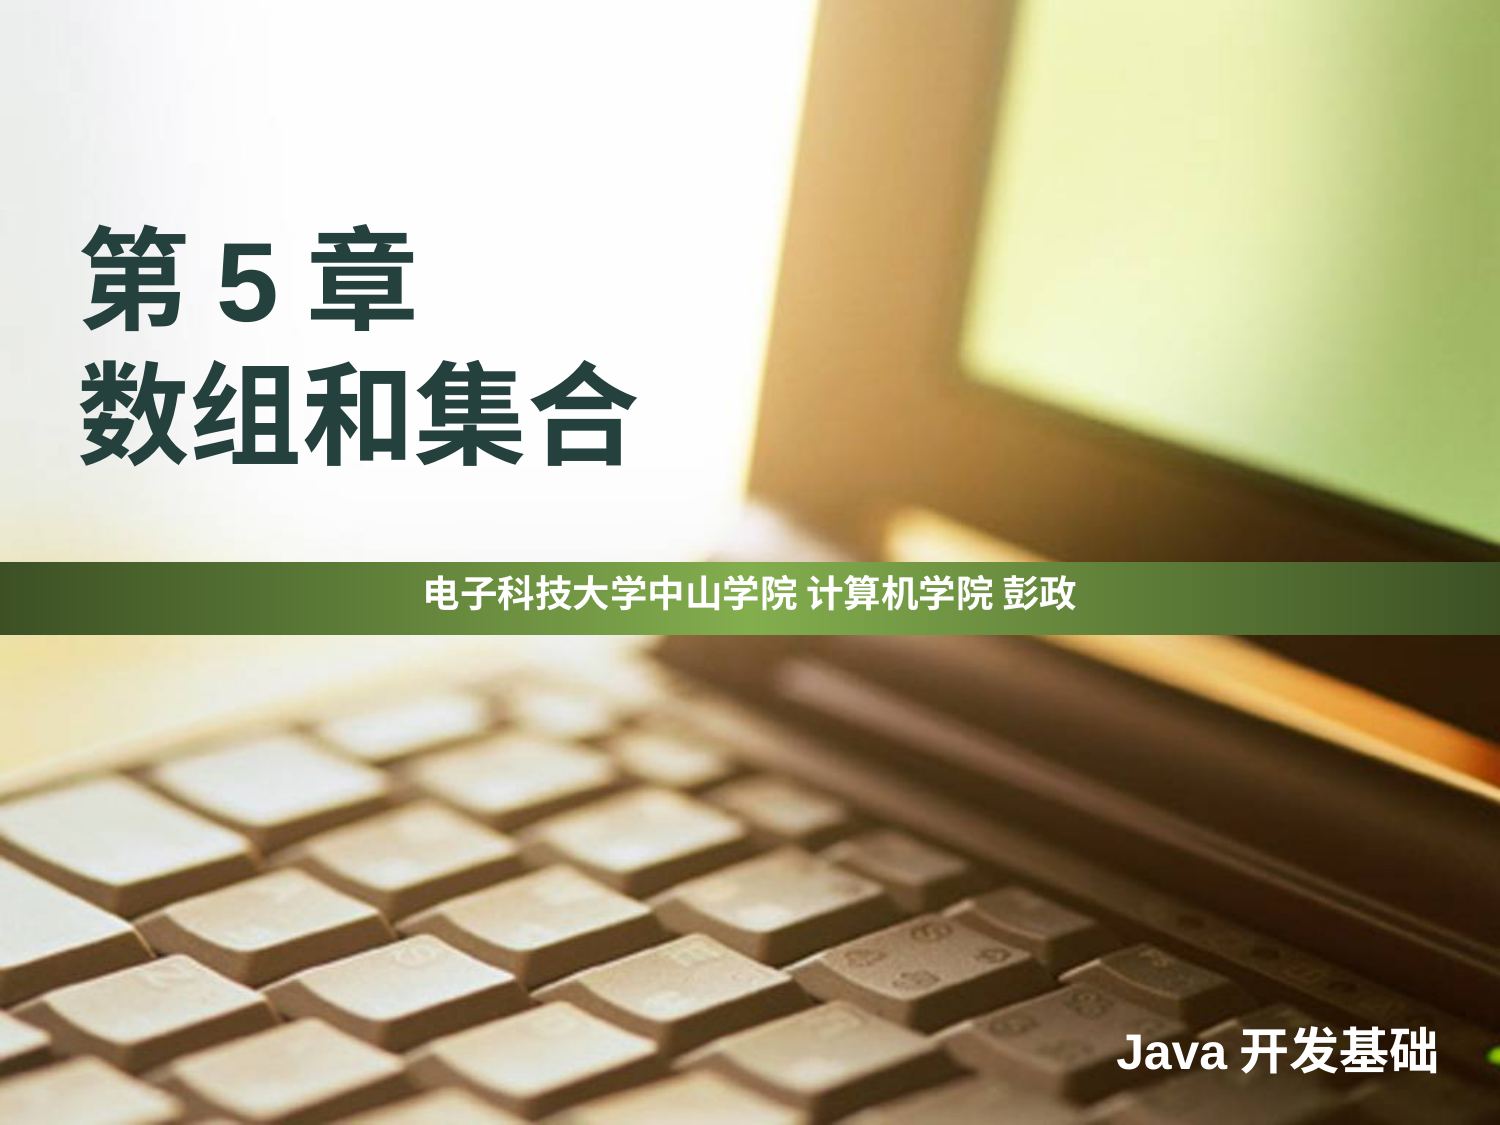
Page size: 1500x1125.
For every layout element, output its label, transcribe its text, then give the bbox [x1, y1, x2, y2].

picture [0, 0, 1500, 562]
subtitle 电子科技大学中山学院 计算机学院 彭政 [0, 562, 1500, 635]
picture [0, 635, 1500, 1125]
title 第5章 数组和集合 [62, 275, 928, 413]
